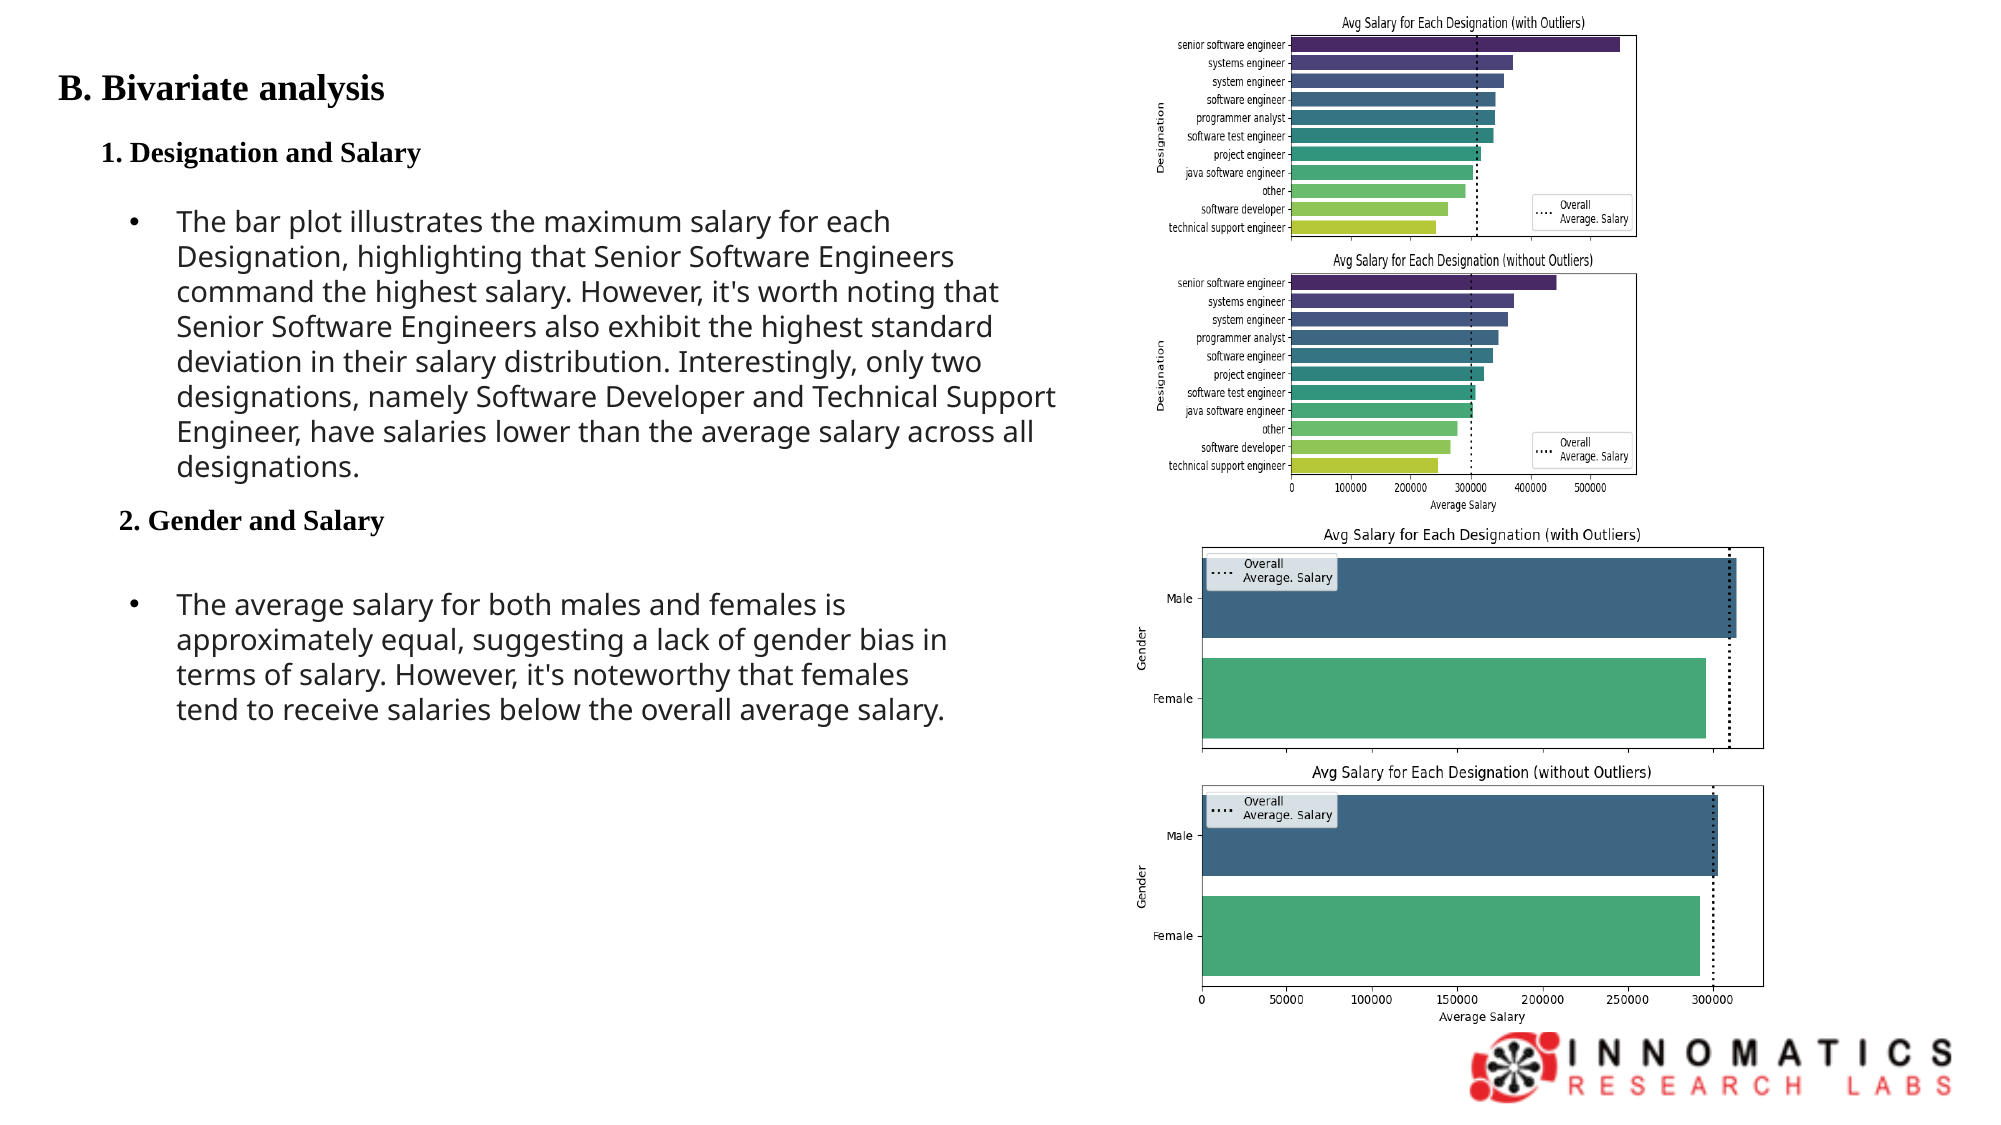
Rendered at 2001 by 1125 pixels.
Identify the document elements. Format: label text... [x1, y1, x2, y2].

text_box The bar plot illustrates the maximum salary for each Designation, highlighting that Senior Software Engineers command the highest salary. However, it's worth noting that Senior Software Engineers also exhibit the highest standard deviation in their salary distribution. Interestingly, only two designations, namely Software Developer and Technical Support Engineer, have salaries lower than the average salary across all designations. [114, 196, 1081, 491]
text_box B. Bivariate analysis [43, 55, 400, 151]
text_box 2. Gender and Salary [103, 493, 401, 544]
picture [1128, 6, 1975, 1125]
text_box 1. Designation and Salary [85, 126, 437, 176]
text_box The average salary for both males and females is approximately equal, suggesting a lack of gender bias in terms of salary. However, it's noteworthy that females tend to receive salaries below the overall average salary. [114, 578, 988, 734]
